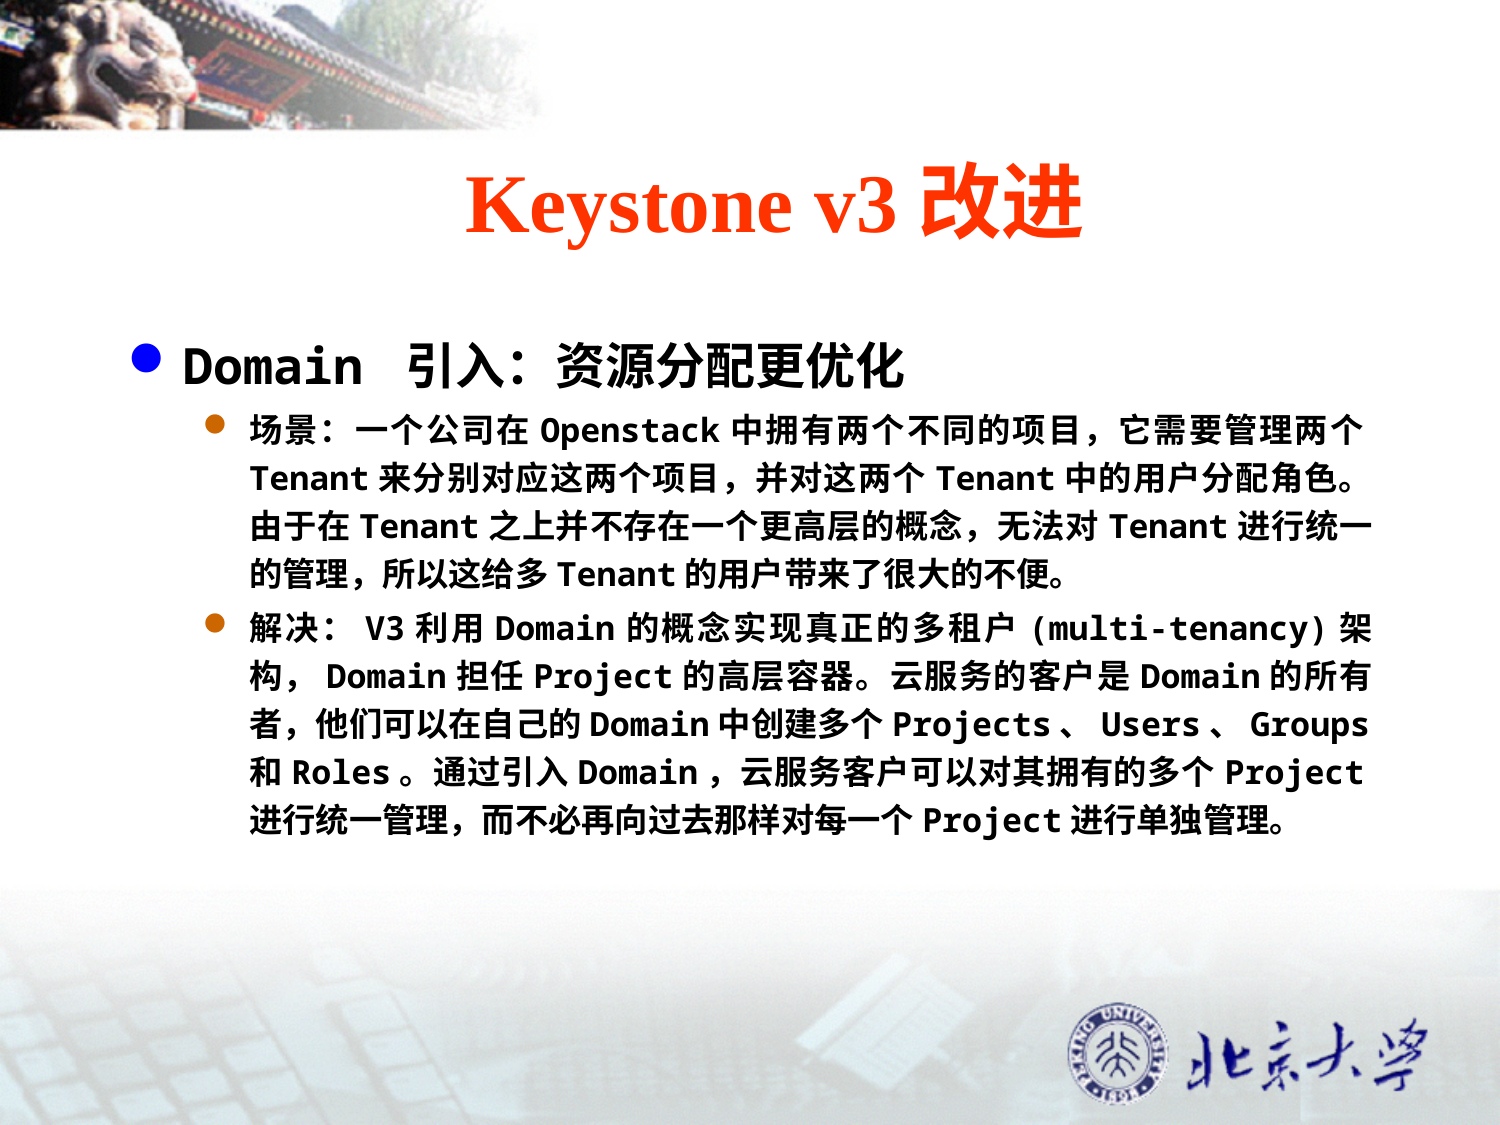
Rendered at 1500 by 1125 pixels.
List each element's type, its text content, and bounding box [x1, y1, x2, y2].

list Domain 引入：资源分配更优化 场景：一个公司在Openstack中拥有两个不同的项目，它需要管理两个Tenant来分别对应这两个项目，并对这两个Tenant中的用户分配角色。由于在Tenant之上并不存在一个更高层的概念，无法对Tenant进行统一的管理，所以这给多Tenant的用户带来了很大的不便。 解决：V3利用Domain的概念实现真正的多租户(multi-tenancy)架构，Domain担任Project的高层容器。云服务的客户是Domain的所有者，他们可以在自己的Domain中创建多个Projects、Users、Groups和Roles。通过引入Domain，云服务客户可以对其拥有的多个Project进行统一管理，而不必再向过去那样对每一个Project进行单独管理。 [112, 314, 1388, 879]
picture [0, 0, 1500, 1125]
text_box Keystone v3改进 [137, 124, 1413, 263]
